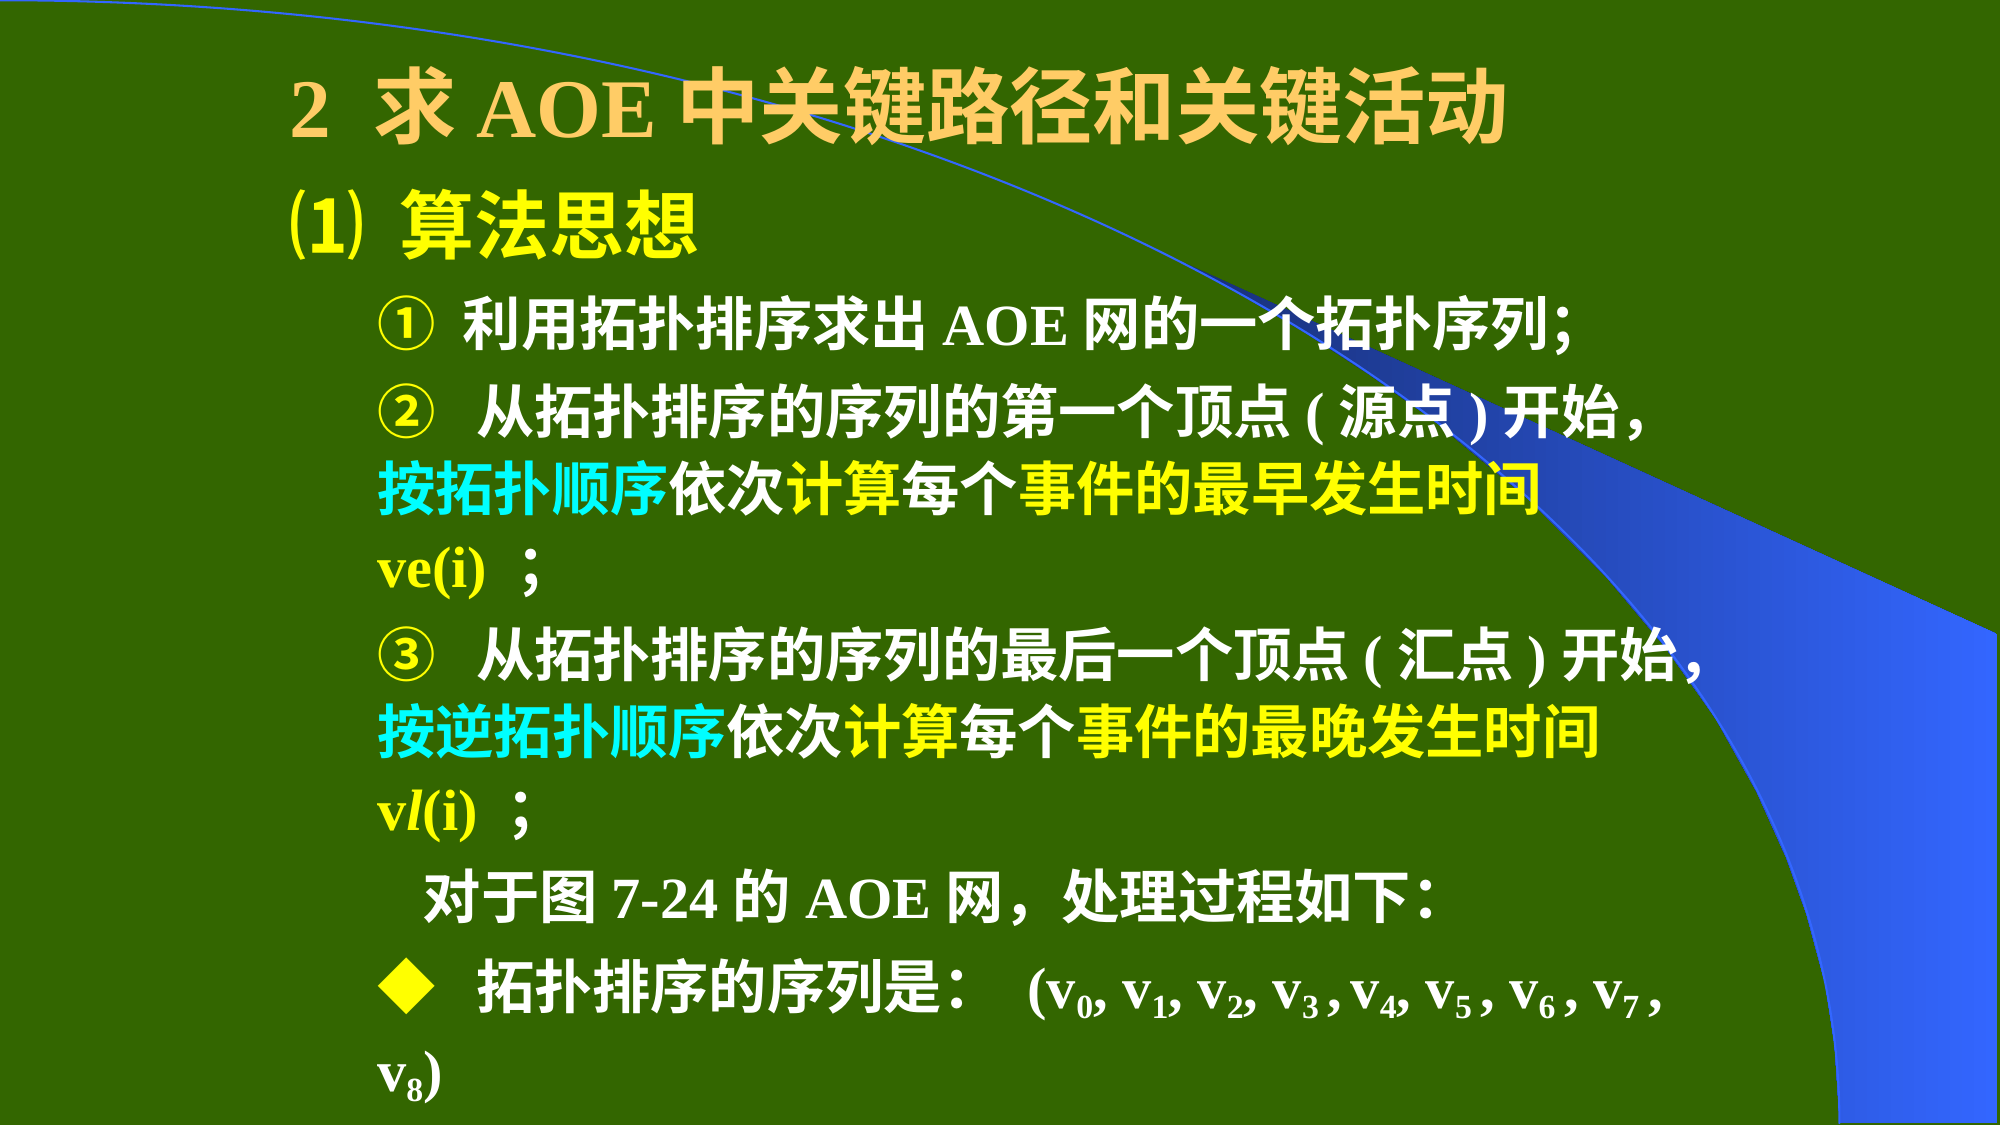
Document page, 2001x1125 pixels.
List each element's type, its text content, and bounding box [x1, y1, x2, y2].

list 2 求AOE中关键路径和关键活动 ⑴ 算法思想 ① 利用拓扑排序求出AOE网的一个拓扑序列； ② 从拓扑排序的序列的第一个顶点(源点)开始，按拓扑顺序依次计算每个事件的最早发生时间ve(i) ； ③ 从拓扑排序的序列的最后一个顶点(汇点)开始，按逆拓扑顺序依次计算每个事件的最晚发生时间vl(i) ； 对于图7-24的AOE网，处理过程如下： ◆ 拓扑排序的序列是： (v0, v1, v2, v3 , v4, v5 , v6 , v7 , v8) [274, 36, 1721, 1048]
